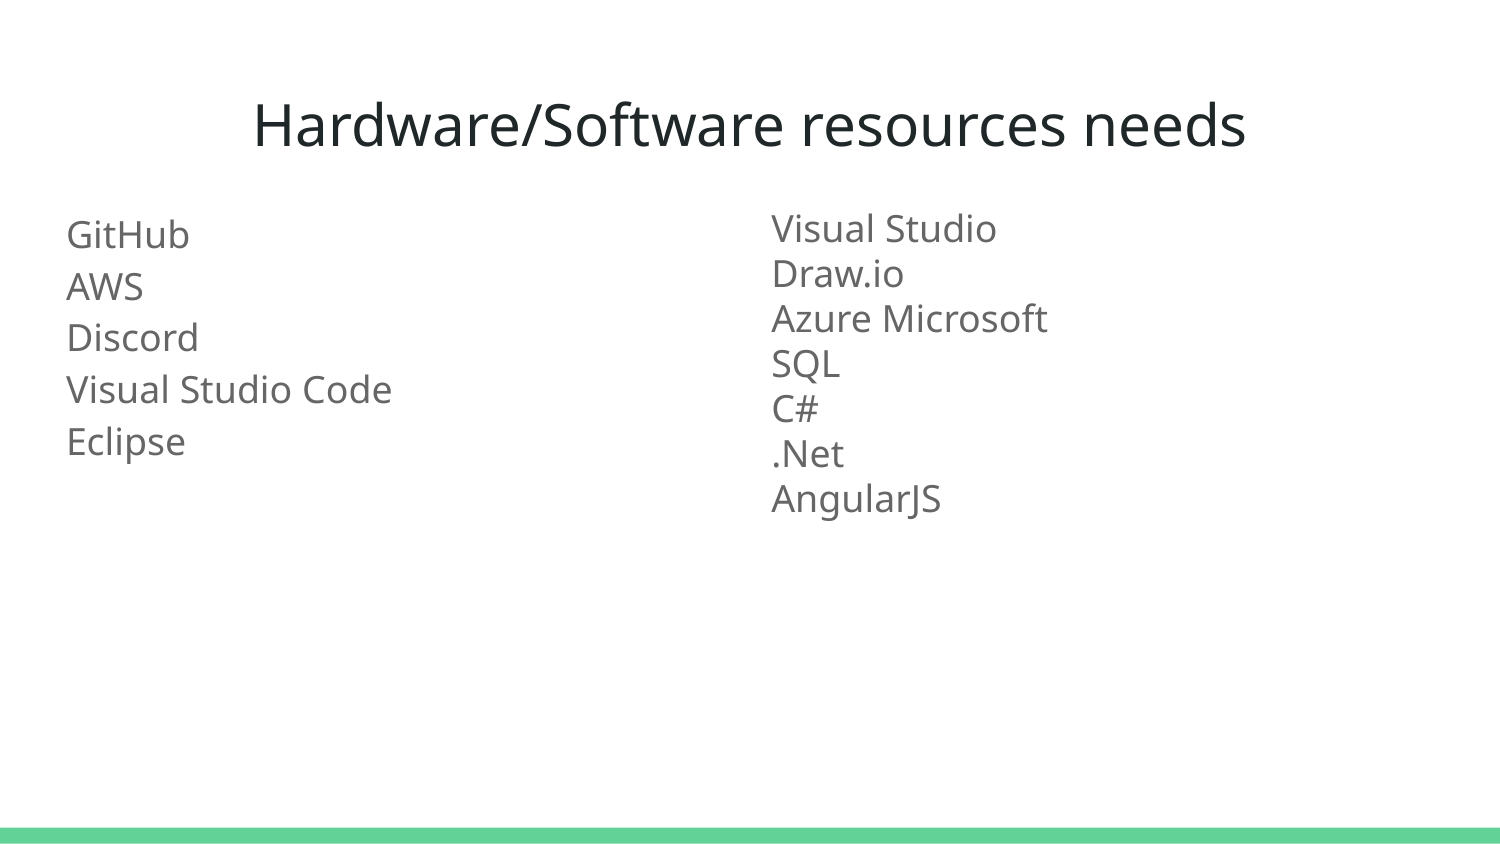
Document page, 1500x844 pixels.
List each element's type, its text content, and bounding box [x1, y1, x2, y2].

text_box Visual Studio Draw.io Azure Microsoft SQL C# .Net AngularJS [756, 190, 1449, 816]
list GitHub AWS Discord Visual Studio Code Eclipse [51, 189, 750, 816]
title Hardware/Software resources needs [51, 72, 1449, 167]
